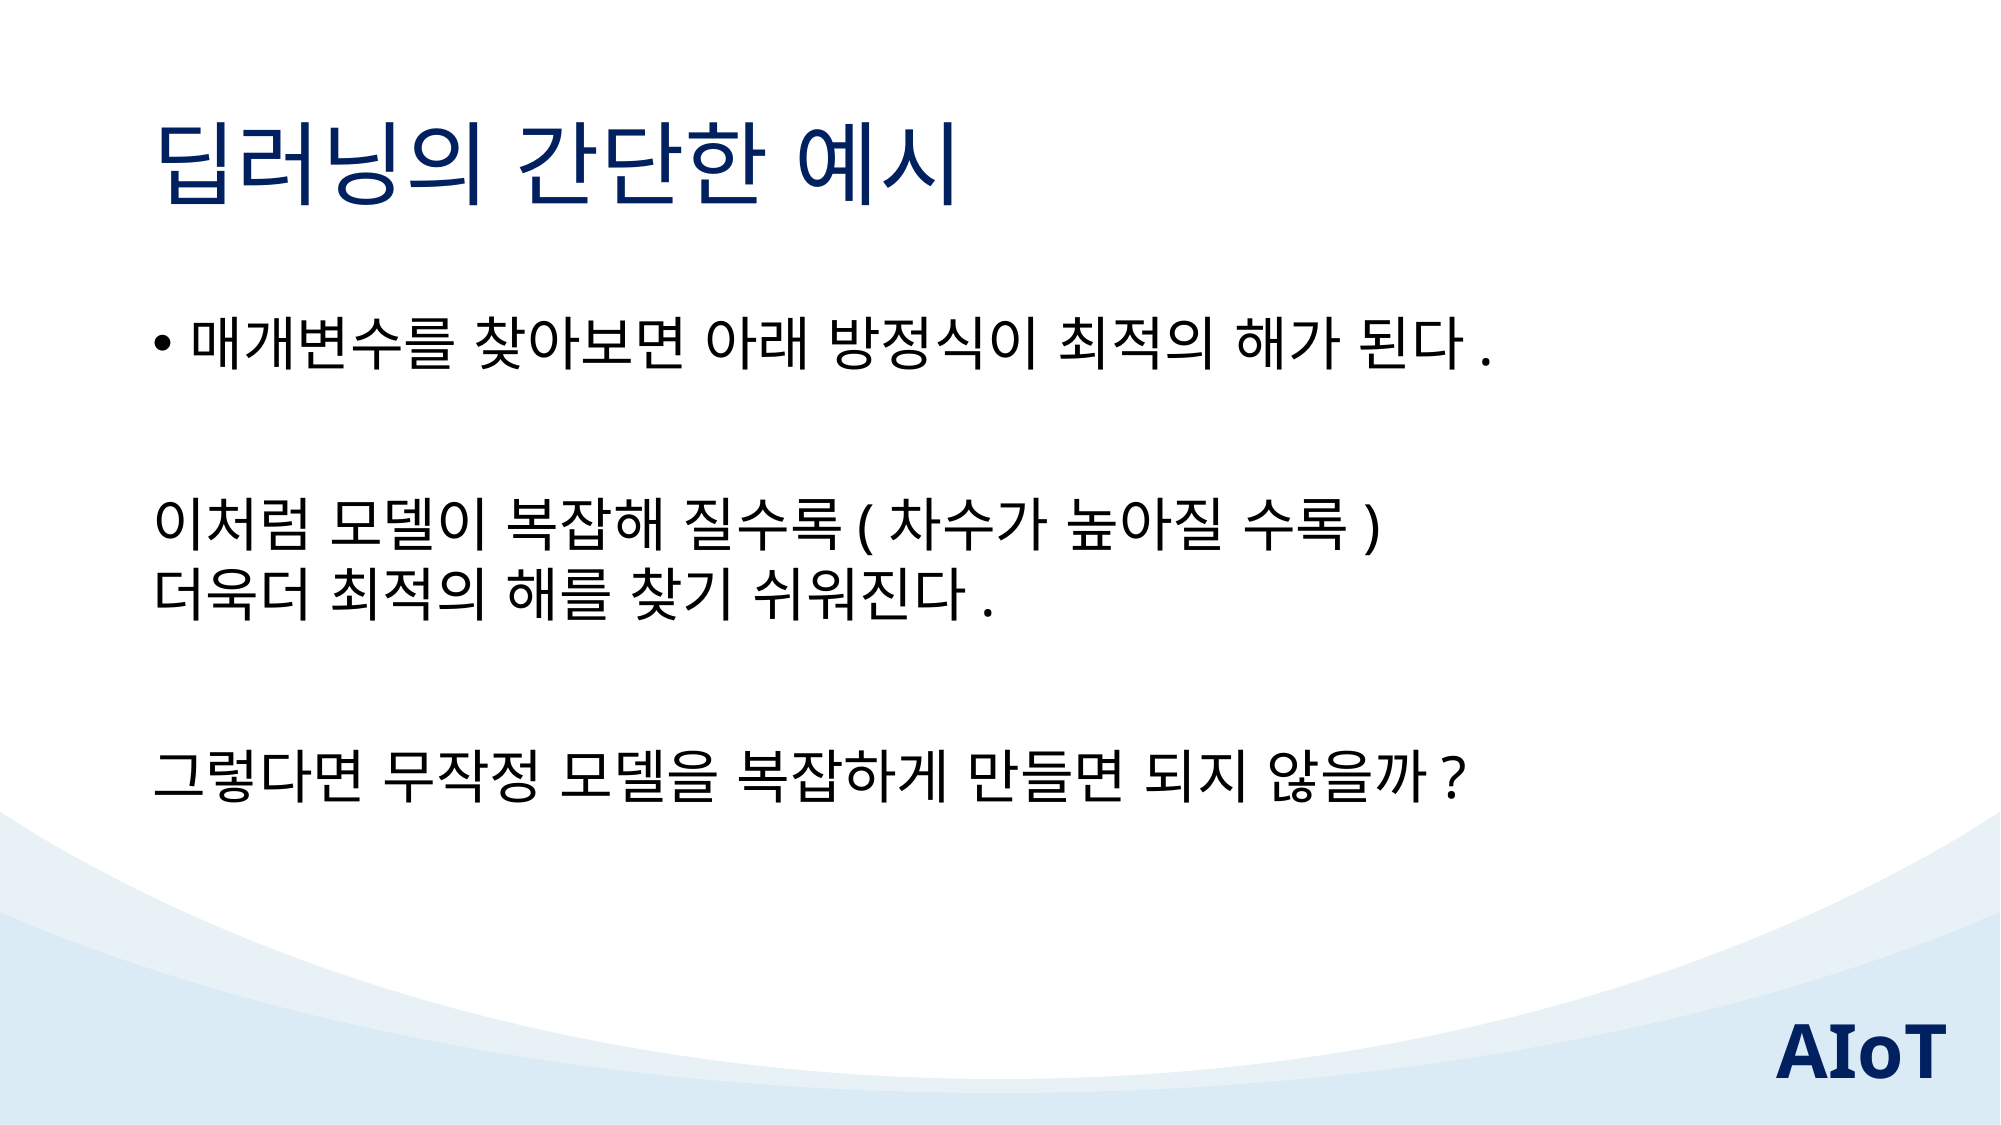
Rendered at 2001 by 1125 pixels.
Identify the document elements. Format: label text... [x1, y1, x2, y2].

title 딥러닝의 간단한 예시 [137, 59, 1863, 278]
